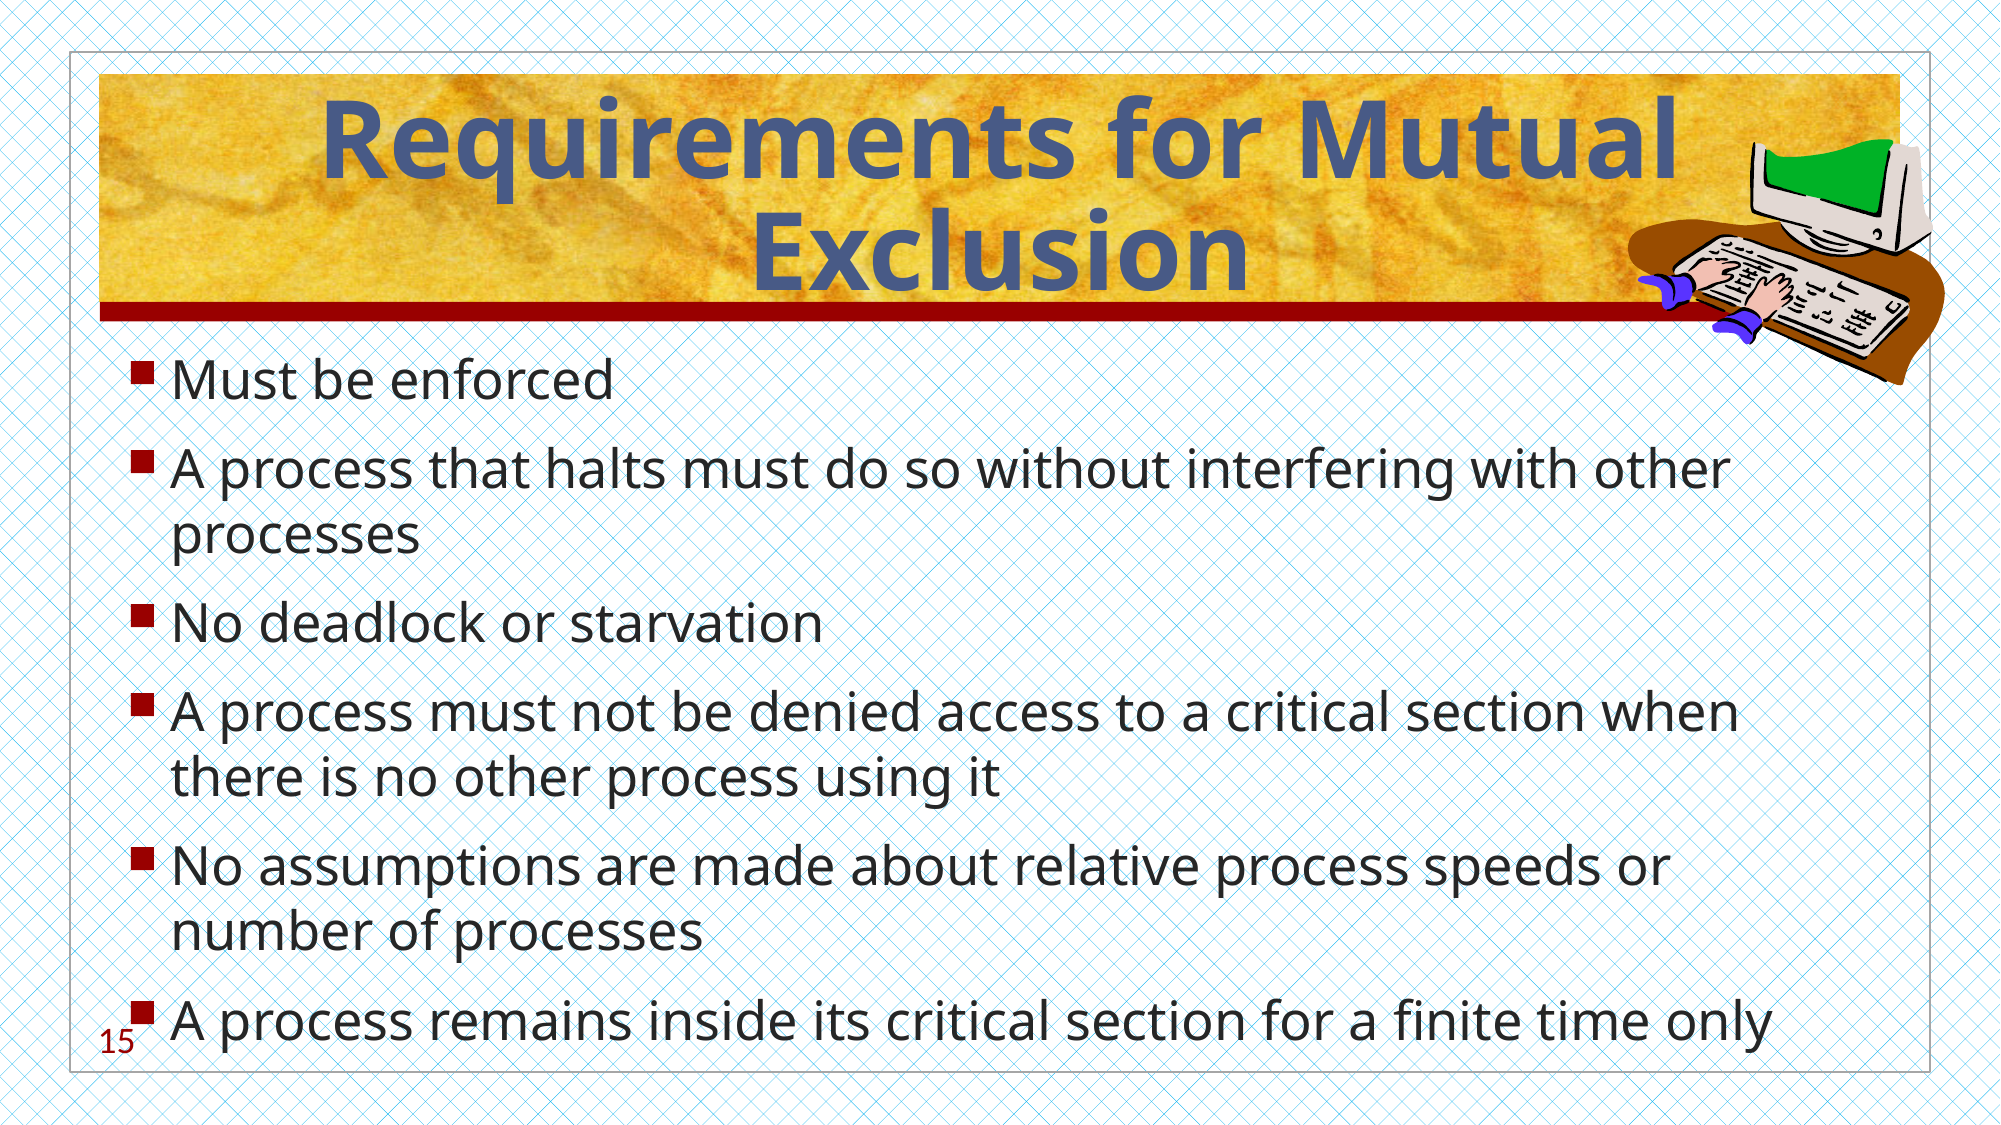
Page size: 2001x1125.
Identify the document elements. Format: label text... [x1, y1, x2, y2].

picture [0, 0, 2000, 1125]
title Requirements for Mutual Exclusion [144, 95, 1857, 313]
slide_number 15 [82, 1008, 200, 1069]
list Must be enforced A process that halts must do so without interfering with other processes No deadlock or starvation A process must not be denied access to a critical section when there is no other process using it No assumptions are made about relative process speeds or number of processes A process remains inside its critical section for a finite time only [112, 337, 1888, 1063]
